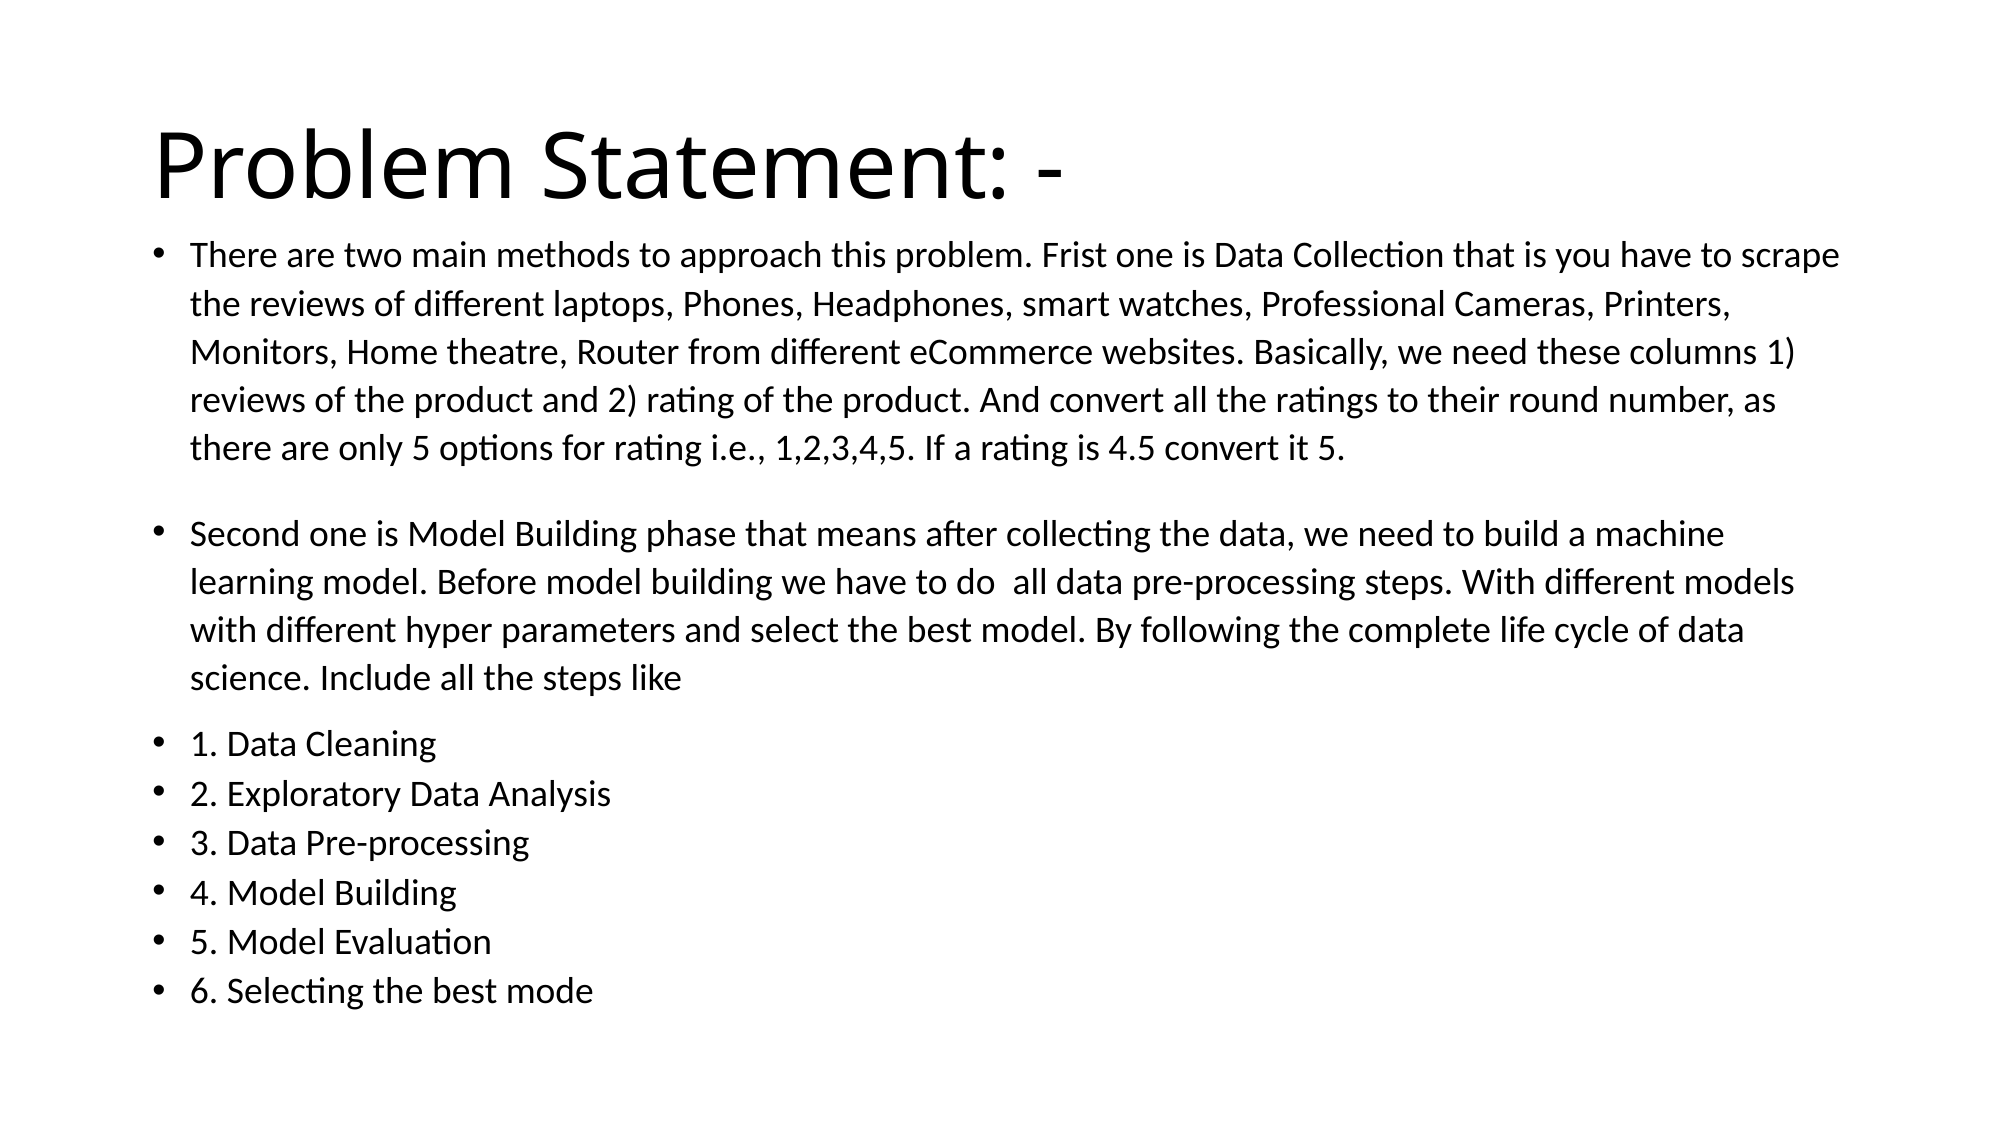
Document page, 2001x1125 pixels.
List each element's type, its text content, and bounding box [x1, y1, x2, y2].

list There are two main methods to approach this problem. Frist one is Data Collection that is you have to scrape the reviews of different laptops, Phones, Headphones, smart watches, Professional Cameras, Printers, Monitors, Home theatre, Router from different eCommerce websites. Basically, we need these columns 1) reviews of the product and 2) rating of the product. And convert all the ratings to their round number, as there are only 5 options for rating i.e., 1,2,3,4,5. If a rating is 4.5 convert it 5. Second one is Model Building phase that means after collecting the data, we need to build a machine learning model. Before model building we have to do all data pre-processing steps. With different models with different hyper parameters and select the best model. By following the complete life cycle of data science. Include all the steps like 1. Data Cleaning 2. Exploratory Data Analysis 3. Data Pre-processing 4. Model Building 5. Model Evaluation 6. Selecting the best mode [137, 219, 1863, 1048]
title Problem Statement: - [137, 59, 1863, 219]
